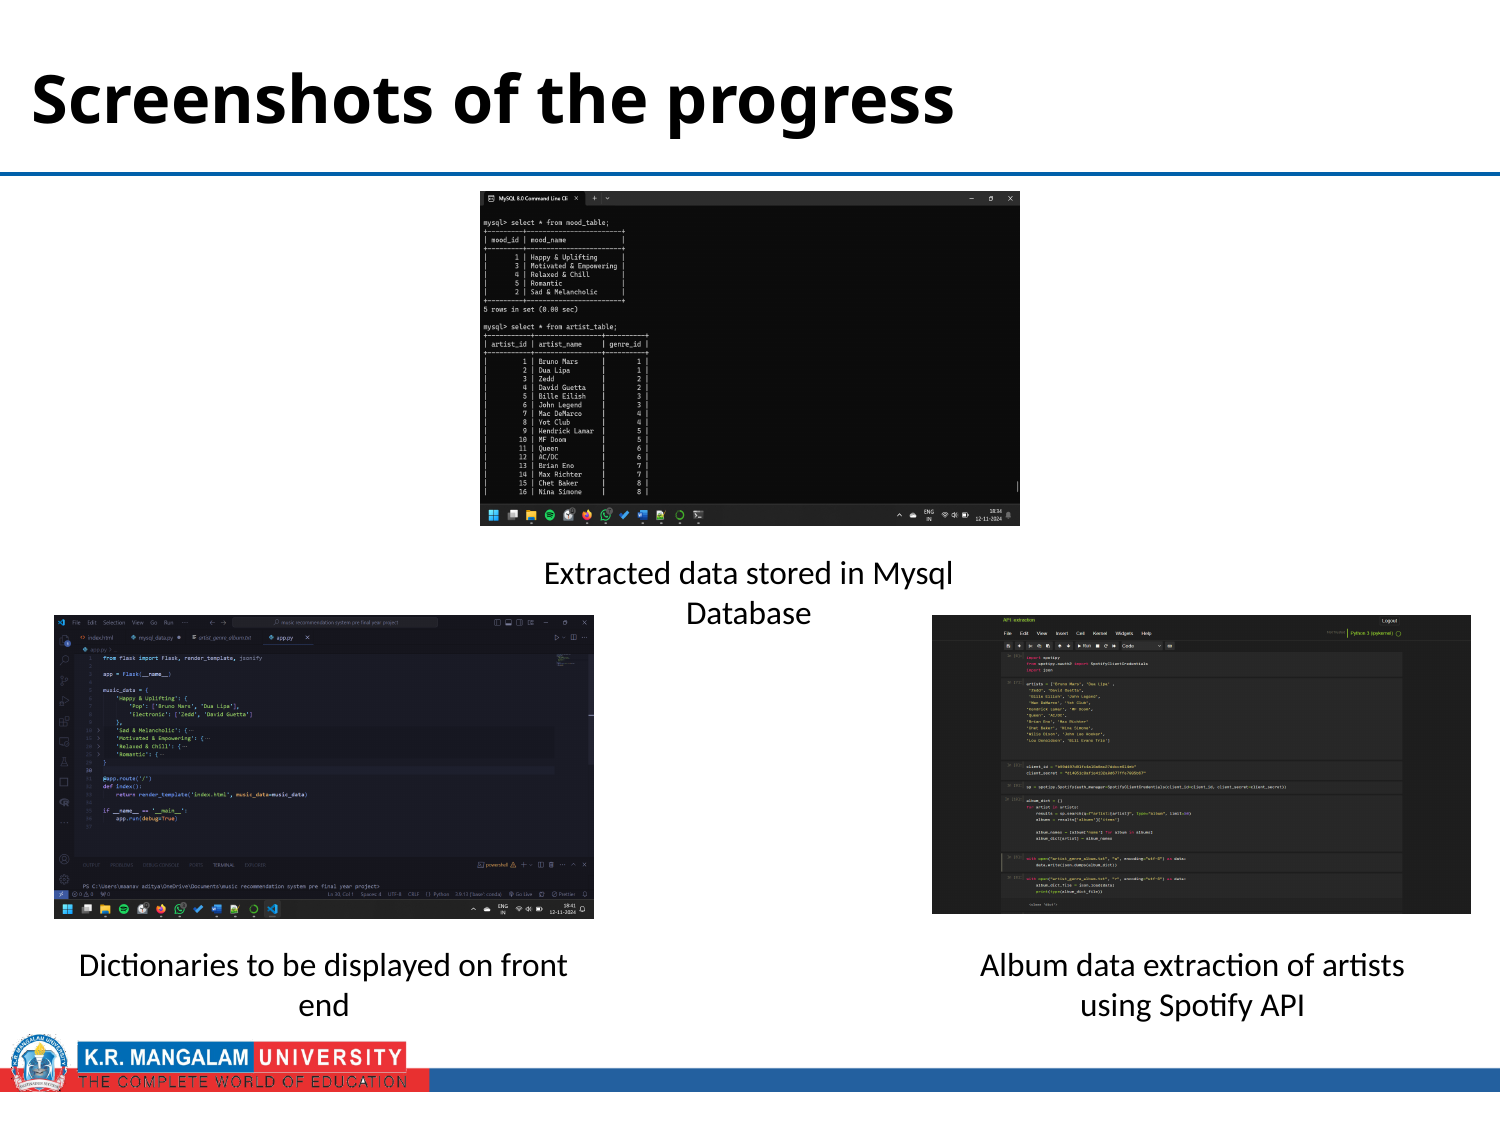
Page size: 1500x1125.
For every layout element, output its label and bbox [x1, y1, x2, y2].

list [0, 0, 1500, 173]
text_box [480, 191, 1020, 570]
list [0, 181, 1500, 1093]
text_box [54, 615, 594, 959]
text_box [931, 615, 1471, 959]
picture [11, 1034, 408, 1093]
